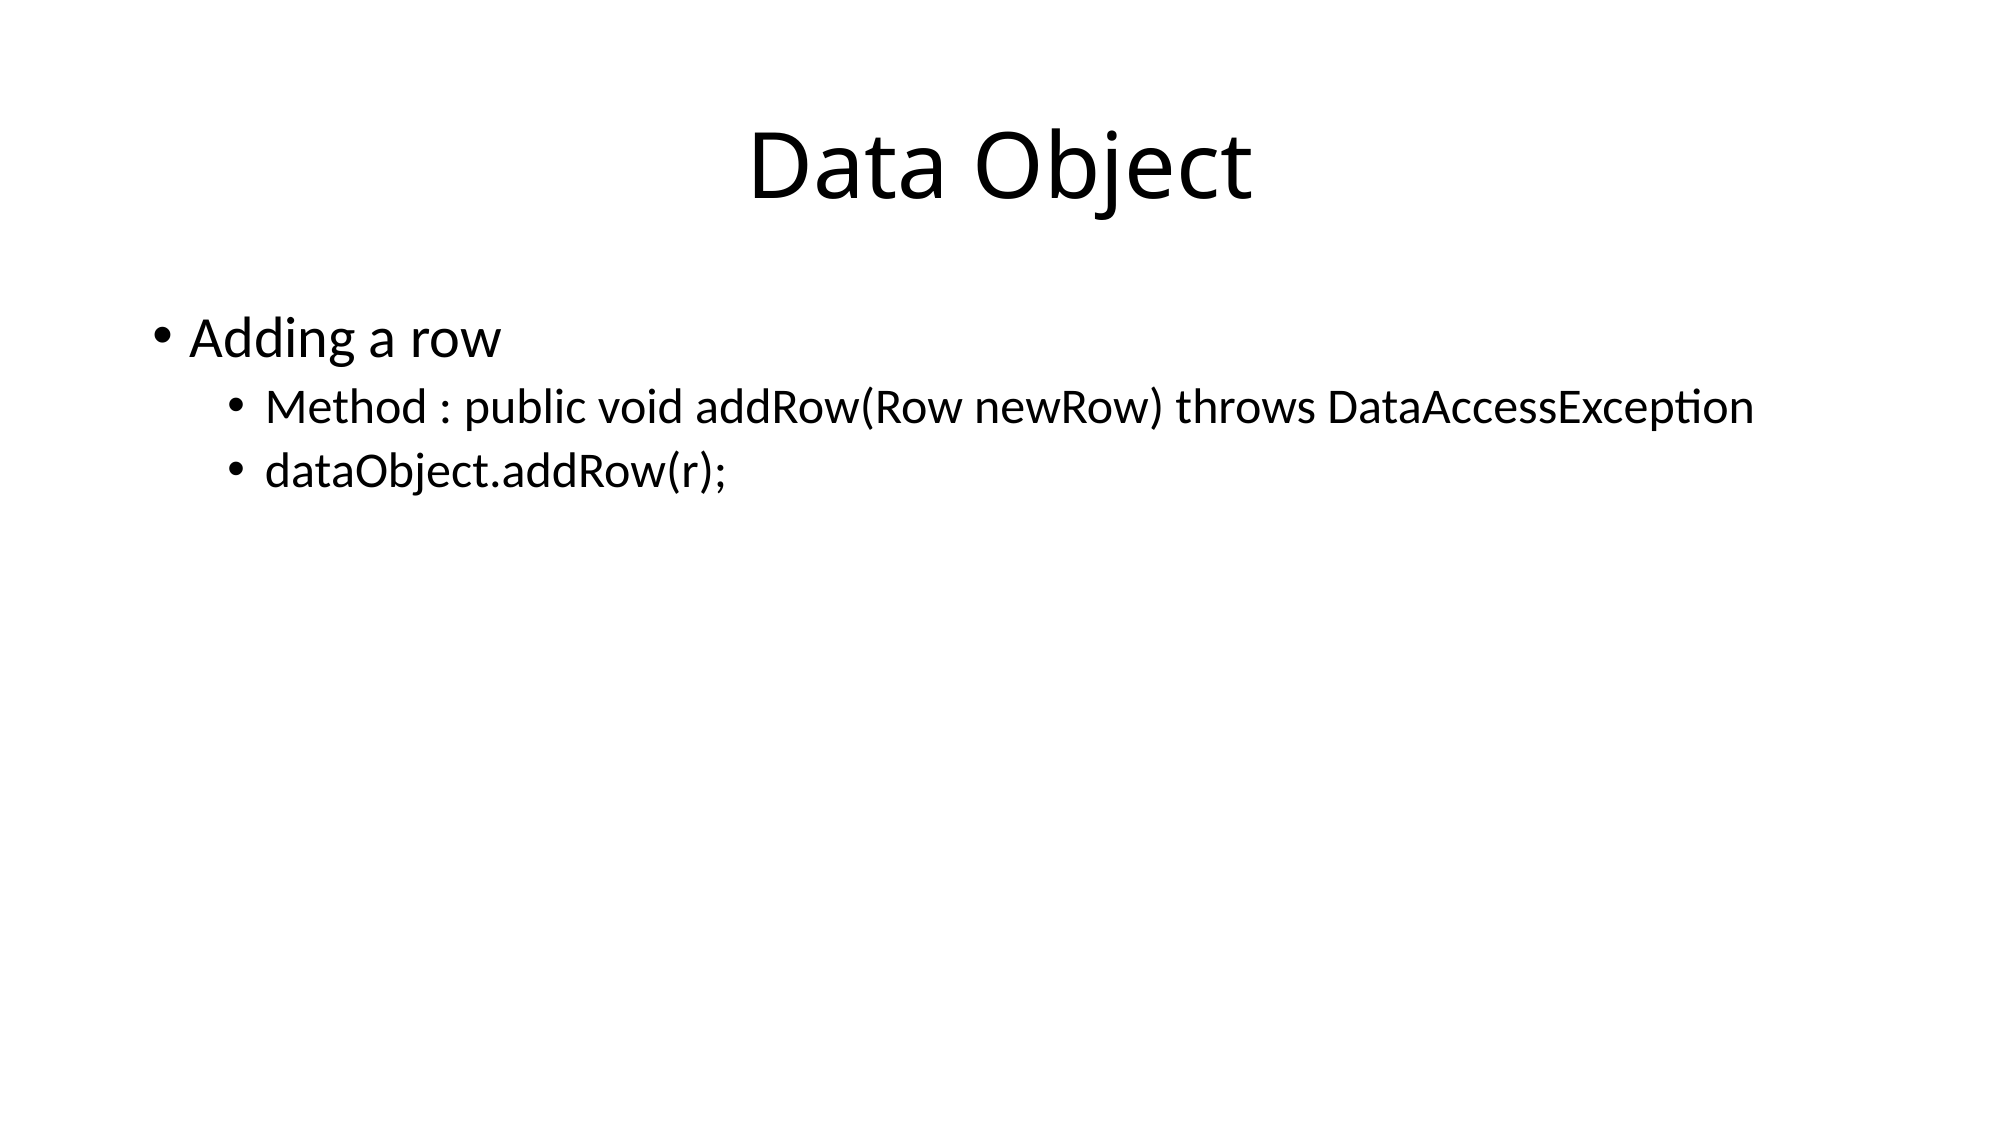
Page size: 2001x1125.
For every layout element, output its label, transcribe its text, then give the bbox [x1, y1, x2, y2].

list Adding a row Method : public void addRow(Row newRow) throws DataAccessException dataObject.addRow(r); [137, 299, 1863, 1088]
title Data Object [137, 59, 1863, 278]
